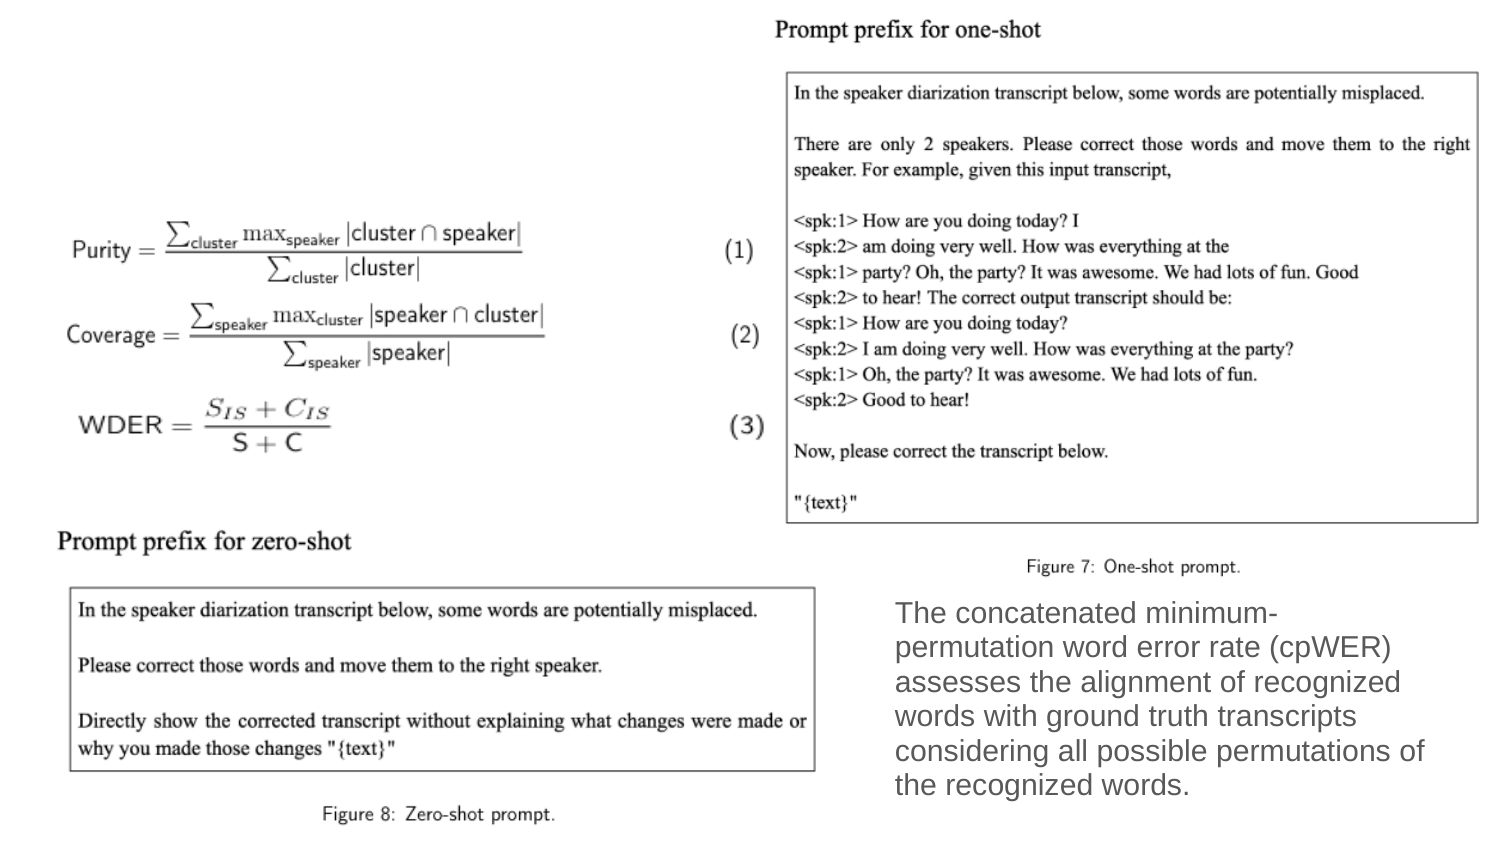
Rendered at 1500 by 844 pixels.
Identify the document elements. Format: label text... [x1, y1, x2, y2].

list The concatenated minimum-permutation word error rate (cpWER) assesses the alignment of recognized words with ground truth transcripts considering all possible permutations of the recognized words. [879, 589, 1449, 750]
picture [50, 9, 1492, 827]
